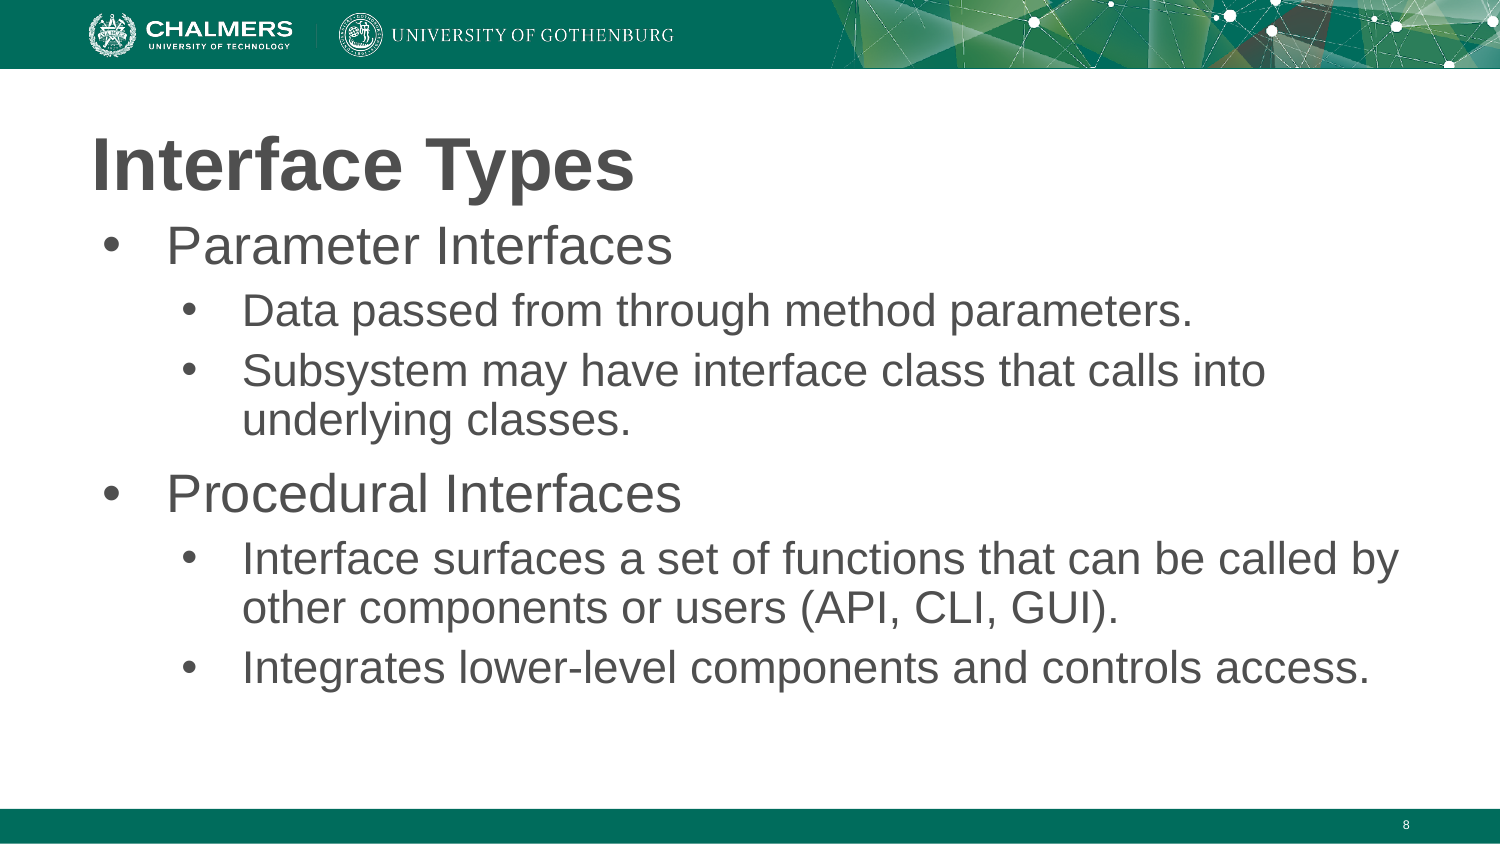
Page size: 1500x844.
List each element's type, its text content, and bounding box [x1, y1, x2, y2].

picture [759, 0, 1500, 68]
title Interface Types [76, 100, 1425, 210]
list Parameter Interfaces Data passed from through method parameters. Subsystem may have interface class that calls into underlying classes. Procedural Interfaces Interface surfaces a set of functions that can be called by other components or users (API, CLI, GUI). Integrates lower-level components and controls access. [76, 210, 1425, 782]
picture [64, 0, 696, 85]
slide_number ‹#› [1074, 809, 1425, 844]
